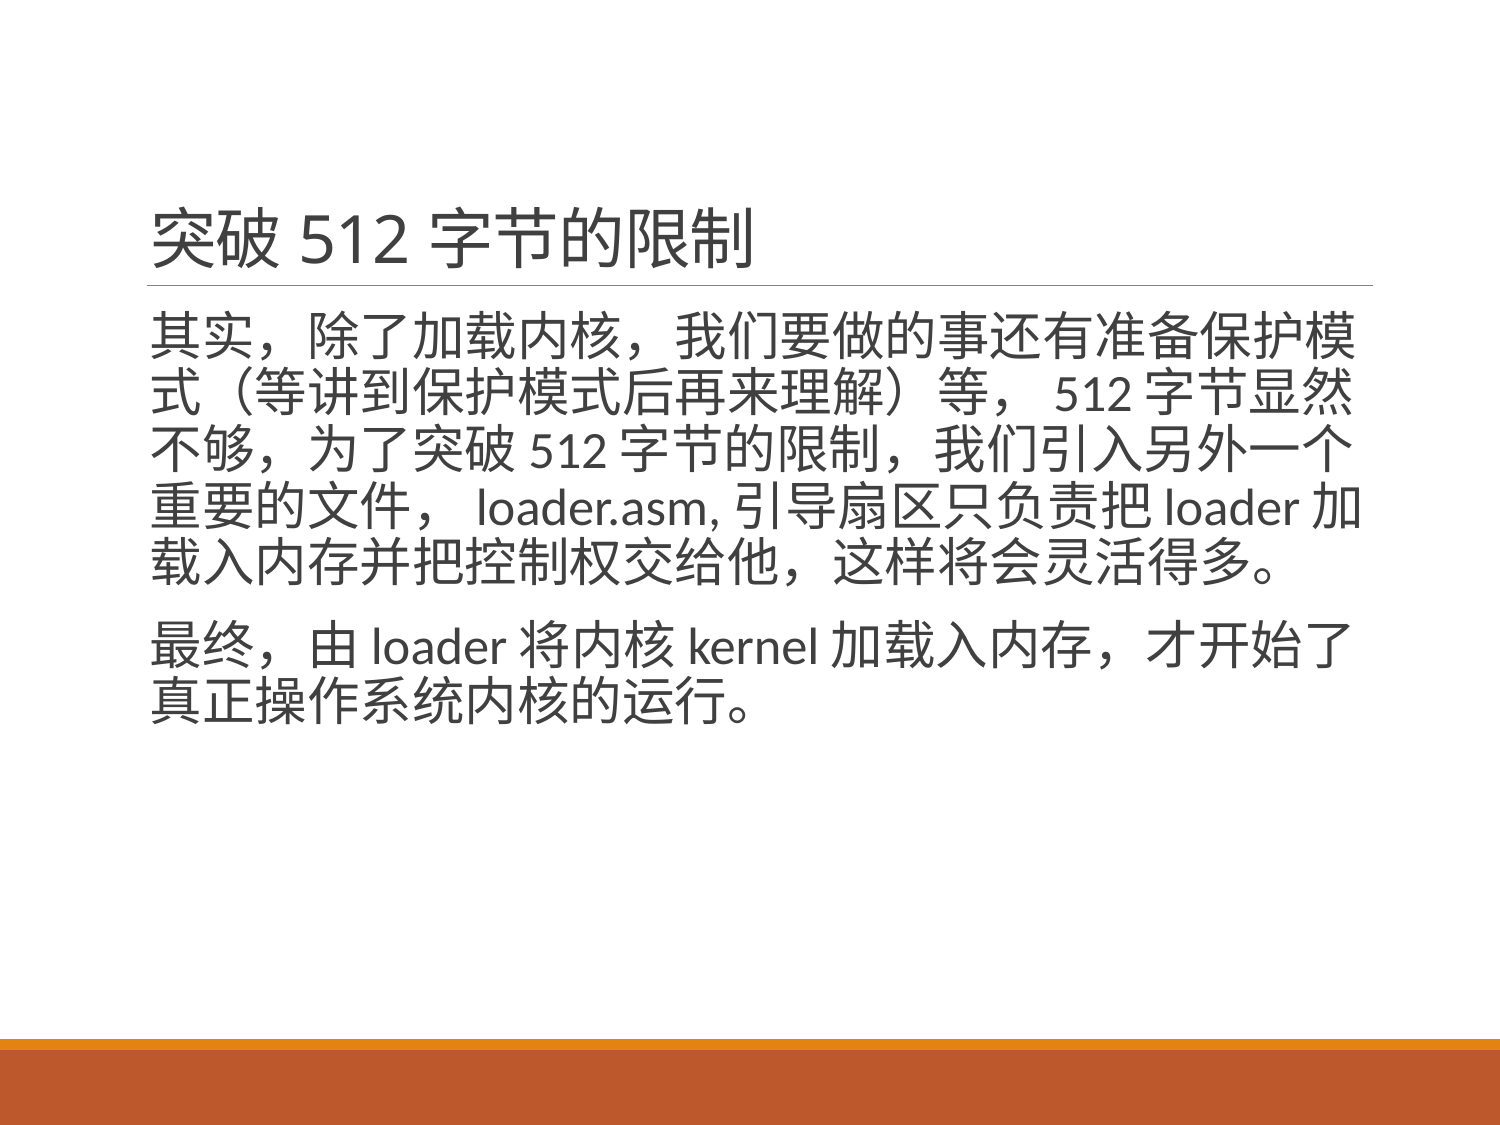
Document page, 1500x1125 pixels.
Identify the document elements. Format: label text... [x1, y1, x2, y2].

list 其实，除了加载内核，我们要做的事还有准备保护模式（等讲到保护模式后再来理解）等，512字节显然不够，为了突破512字节的限制，我们引入另外一个重要的文件，loader.asm,引导扇区只负责把loader加载入内存并把控制权交给他，这样将会灵活得多。 最终，由loader将内核kernel加载入内存，才开始了真正操作系统内核的运行。 [135, 302, 1373, 963]
title 突破512字节的限制 [135, 47, 1373, 285]
